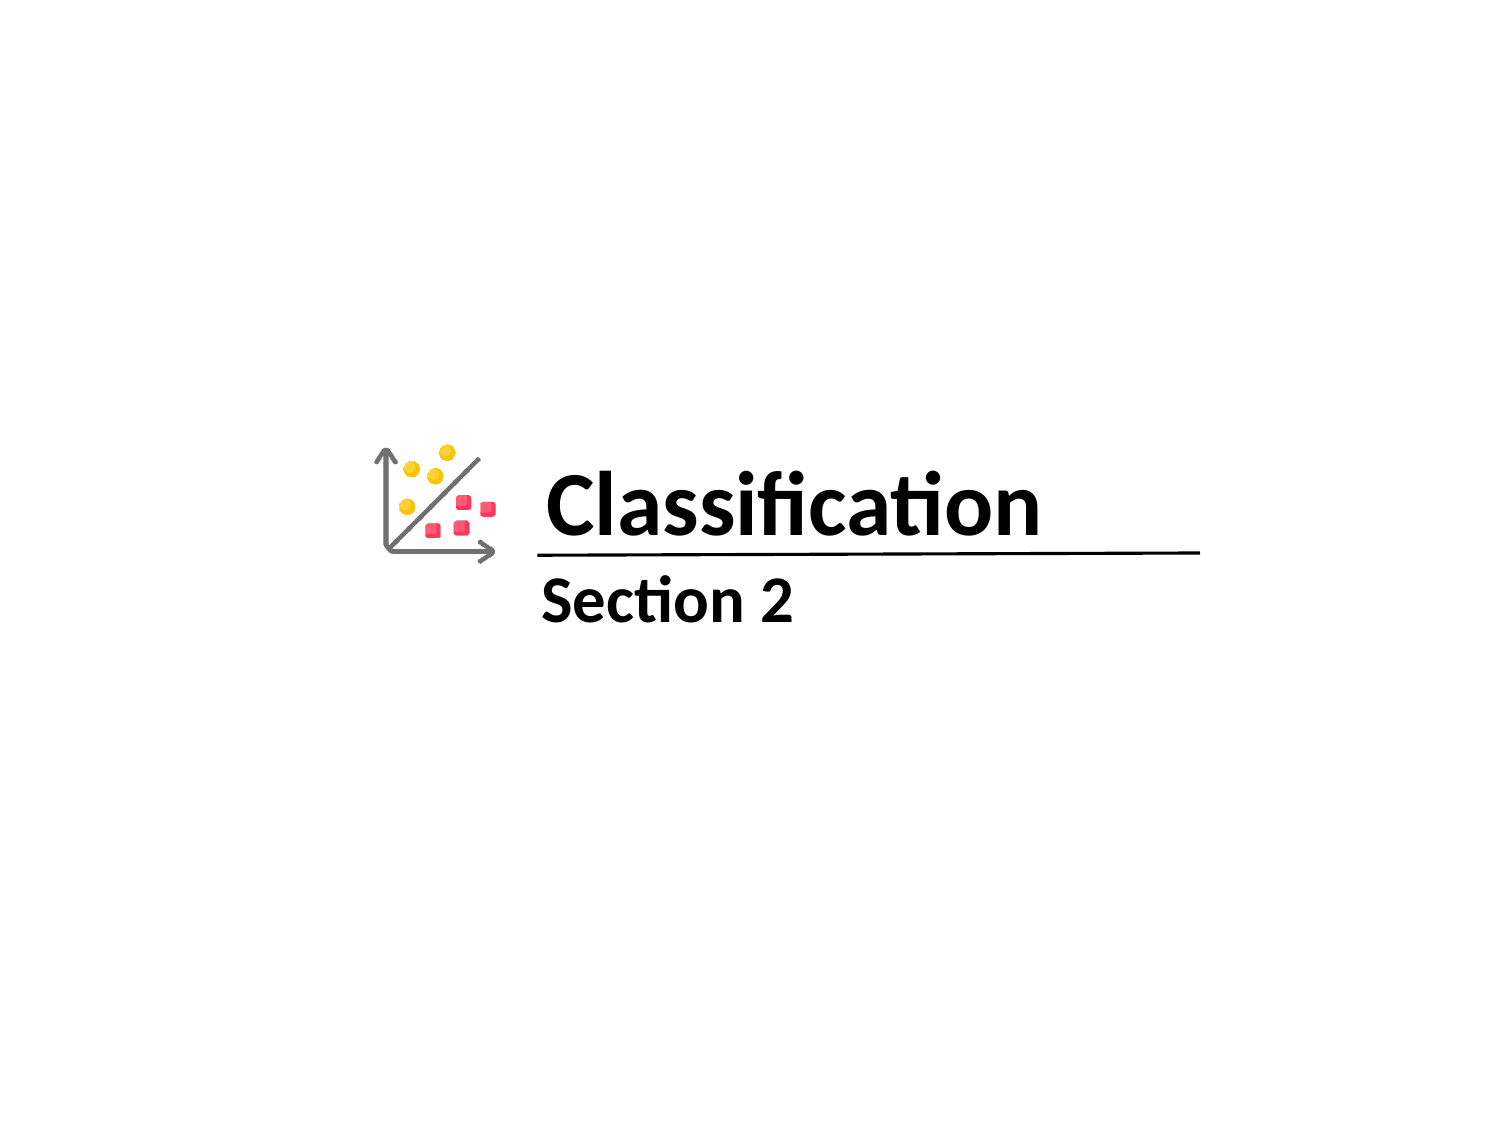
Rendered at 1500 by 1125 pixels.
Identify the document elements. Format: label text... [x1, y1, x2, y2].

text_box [537, 552, 1201, 556]
text_box Classification [531, 436, 1059, 551]
text_box Section 2 [526, 548, 809, 644]
picture [362, 423, 513, 575]
